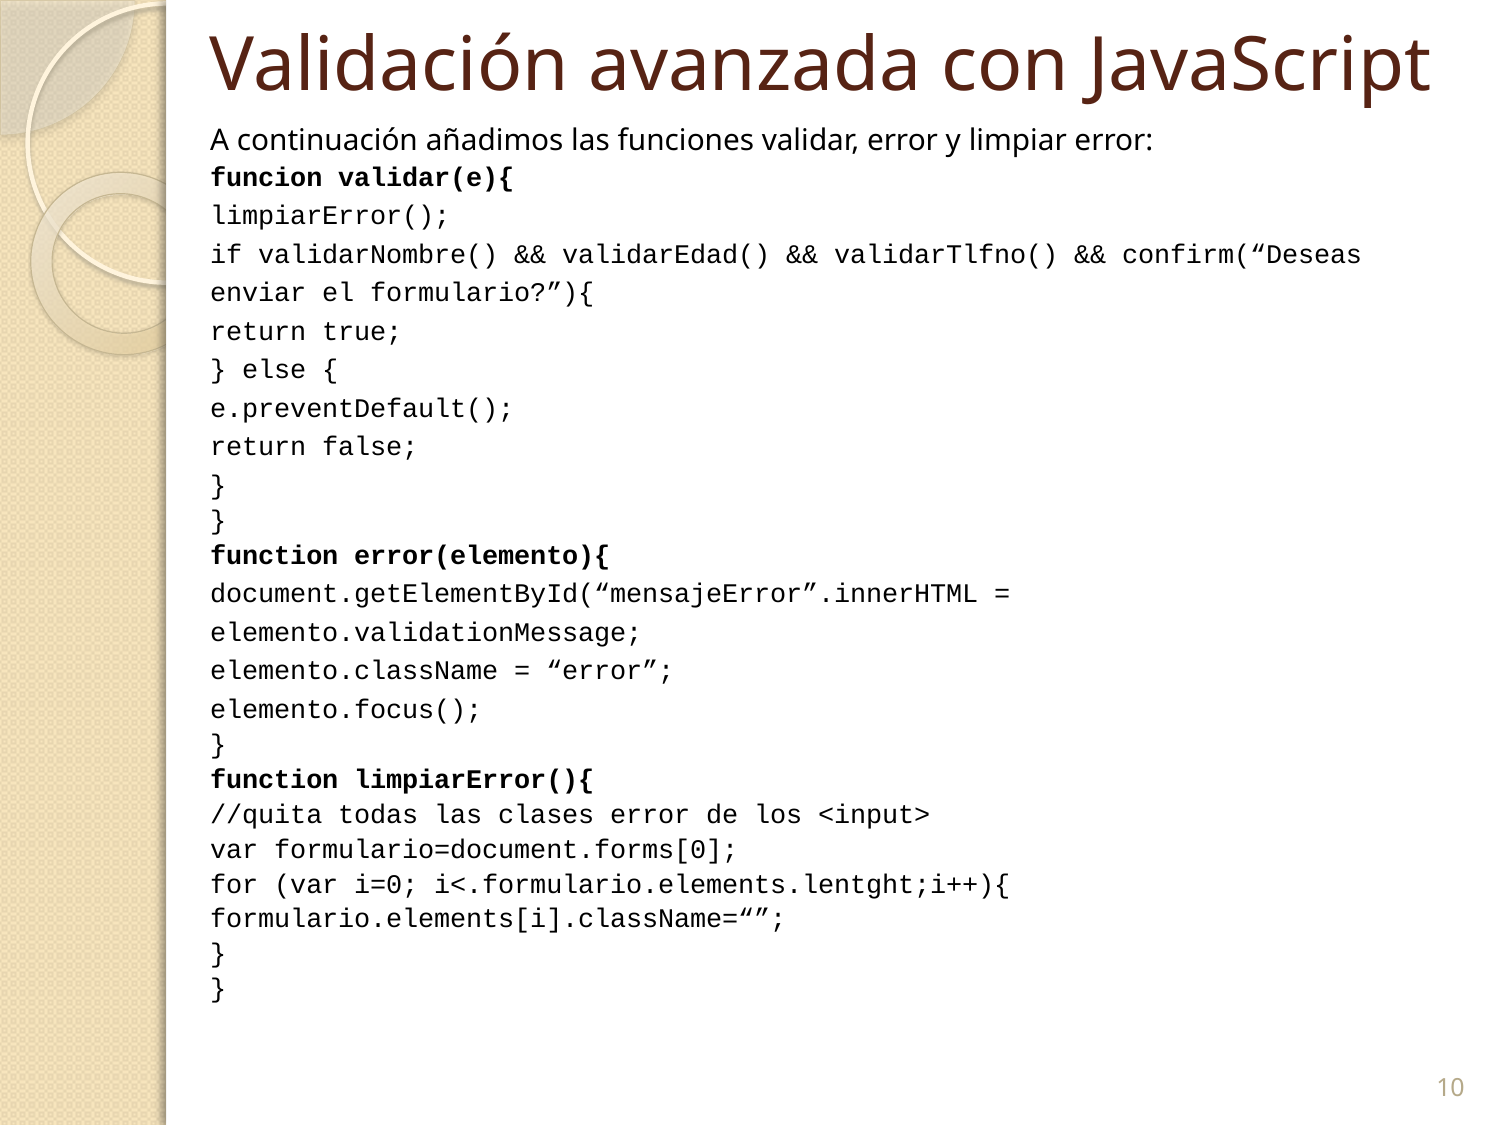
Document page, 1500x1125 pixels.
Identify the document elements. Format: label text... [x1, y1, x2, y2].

slide_number 10 [1413, 1034, 1488, 1113]
title Validación avanzada con JavaScript [194, 19, 1466, 102]
list A continuación añadimos las funciones validar, error y limpiar error: funcion validar(e){ limpiarError(); if validarNombre() && validarEdad() && validarTlfno() && confirm(“Deseas enviar el formulario?”){ return true; } else { e.preventDefault(); return false; } } function error(elemento){ document.getElementById(“mensajeError”.innerHTML = elemento.validationMessage; elemento.className = “error”; elemento.focus(); } function limpiarError(){ //quita todas las clases error de los <input> var formulario=document.forms[0]; for (var i=0; i<.formulario.elements.lentght;i++){ formulario.elements[i].className=“”; } } [183, 113, 1466, 1024]
